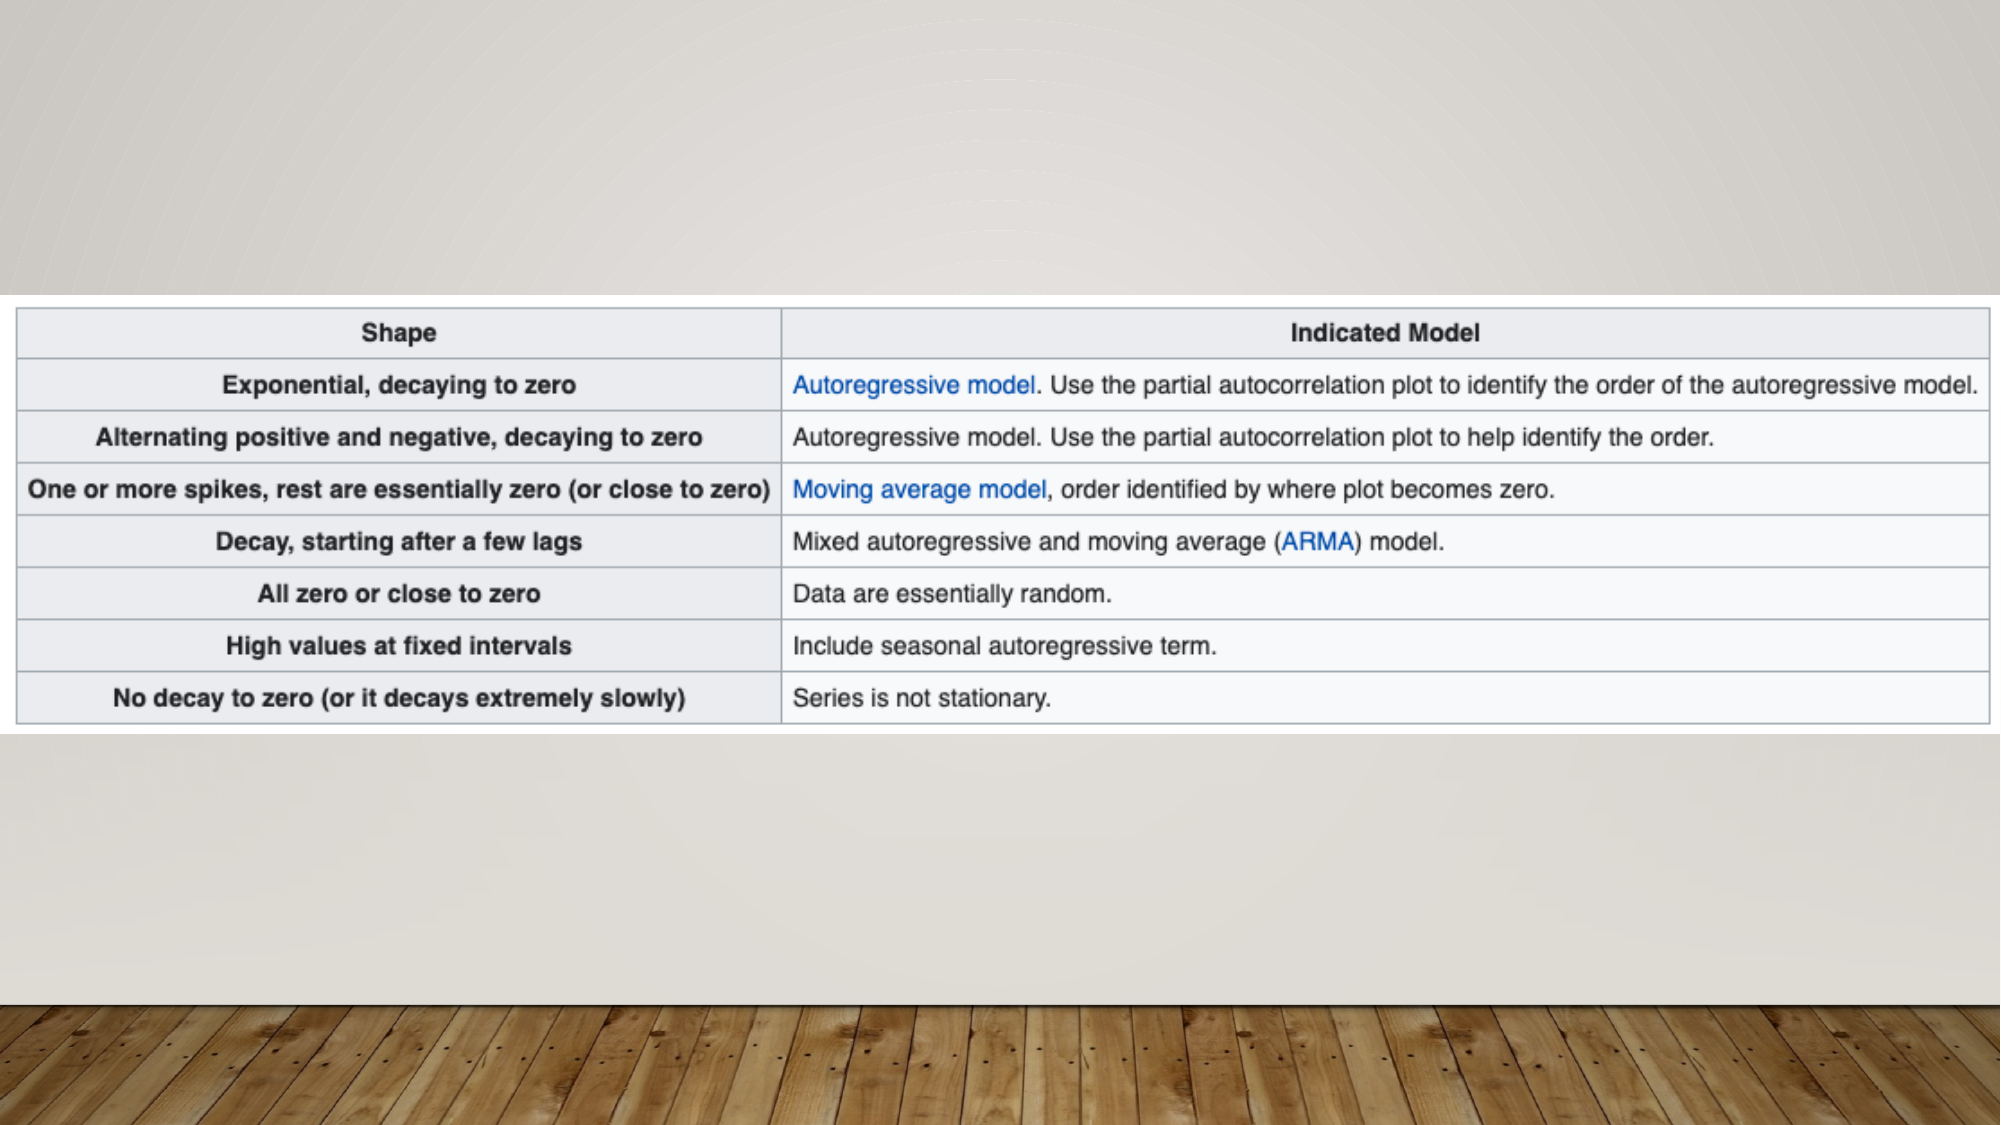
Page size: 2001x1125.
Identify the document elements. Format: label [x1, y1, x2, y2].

picture [0, 295, 2000, 735]
picture [0, 1005, 2000, 1125]
